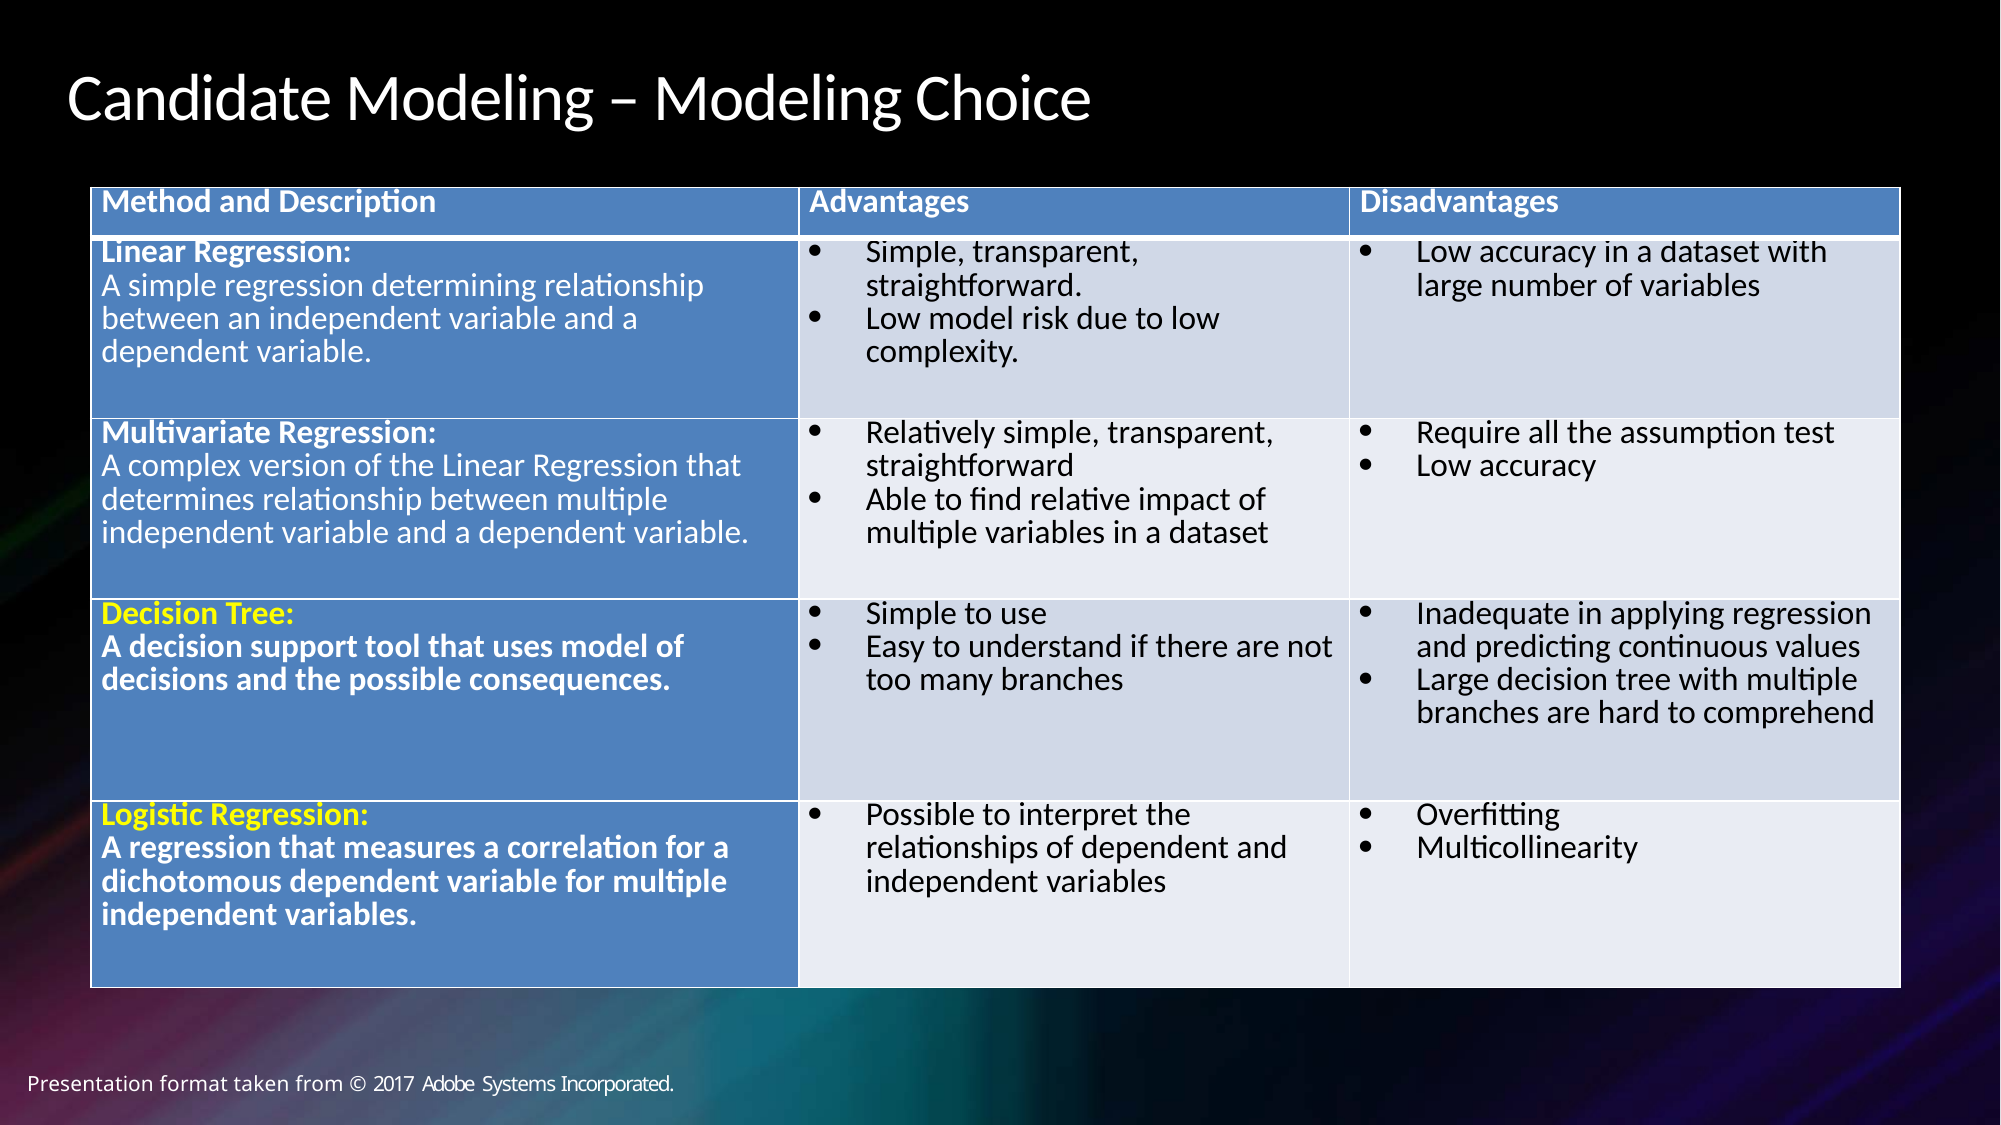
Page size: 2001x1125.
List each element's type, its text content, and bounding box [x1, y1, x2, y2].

table_cell Overfitting Multicollinearity [1350, 802, 1899, 987]
table_cell Inadequate in applying regression and predicting continuous values Large decision tree with multiple branches are hard to comprehend [1350, 600, 1899, 800]
table_cell Require all the assumption test Low accuracy [1350, 419, 1899, 598]
table_cell Possible to interpret the relationships of dependent and independent variables [800, 802, 1349, 987]
table_header Disadvantages [1350, 188, 1899, 235]
picture [0, 0, 2001, 1125]
table_cell Decision Tree: A decision support tool that uses model of decisions and the possible consequences. [92, 600, 798, 800]
table_cell Relatively simple, transparent, straightforward Able to find relative impact of multiple variables in a dataset [800, 419, 1349, 598]
title Candidate Modeling – Modeling Choice [65, 53, 1780, 242]
table_cell Simple to use Easy to understand if there are not too many branches [800, 600, 1349, 800]
table_cell Simple, transparent, straightforward. Low model risk due to low complexity. [800, 241, 1349, 418]
table_header Method and Description [92, 188, 798, 235]
table_header Advantages [800, 188, 1349, 235]
table_cell Logistic Regression: A regression that measures a correlation for a dichotomous dependent variable for multiple independent variables. [92, 802, 798, 987]
text_box Presentation format taken from © 2017 Adobe Systems Incorporated. [24, 1071, 850, 1097]
table_cell Multivariate Regression: A complex version of the Linear Regression that determines relationship between multiple independent variable and a dependent variable. [92, 419, 798, 598]
table_cell Linear Regression: A simple regression determining relationship between an independent variable and a dependent variable. [92, 241, 798, 418]
table_cell Low accuracy in a dataset with large number of variables [1350, 241, 1899, 418]
